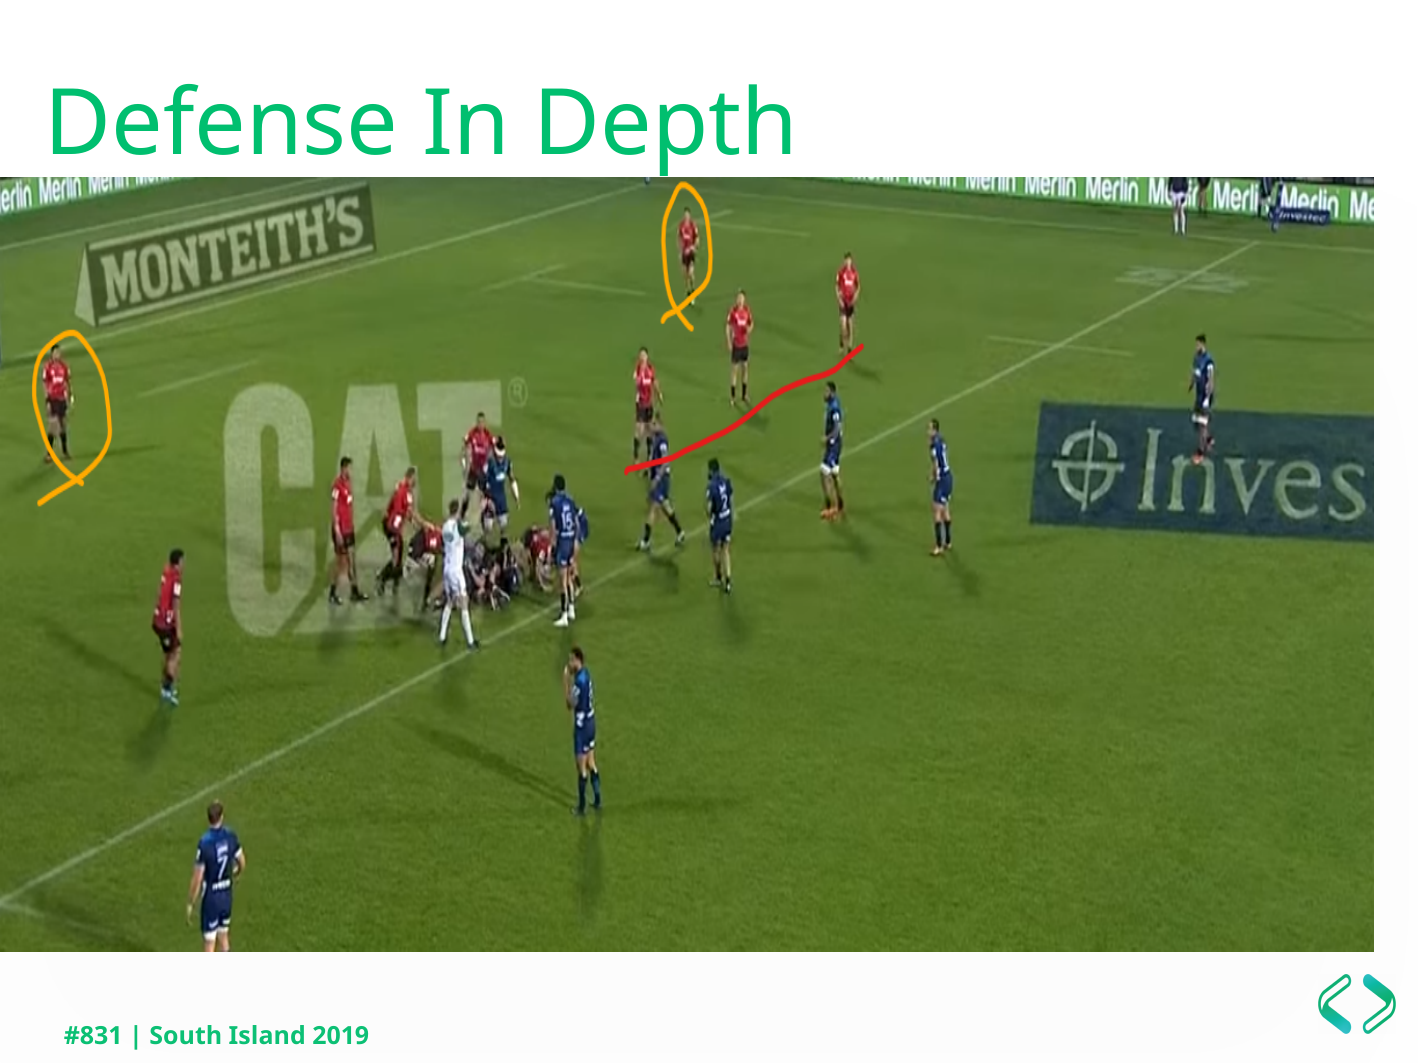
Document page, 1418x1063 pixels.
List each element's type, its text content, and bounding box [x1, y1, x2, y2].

picture [1318, 974, 1396, 1034]
picture [0, 176, 1374, 952]
title Defense In Depth [44, 59, 1374, 176]
